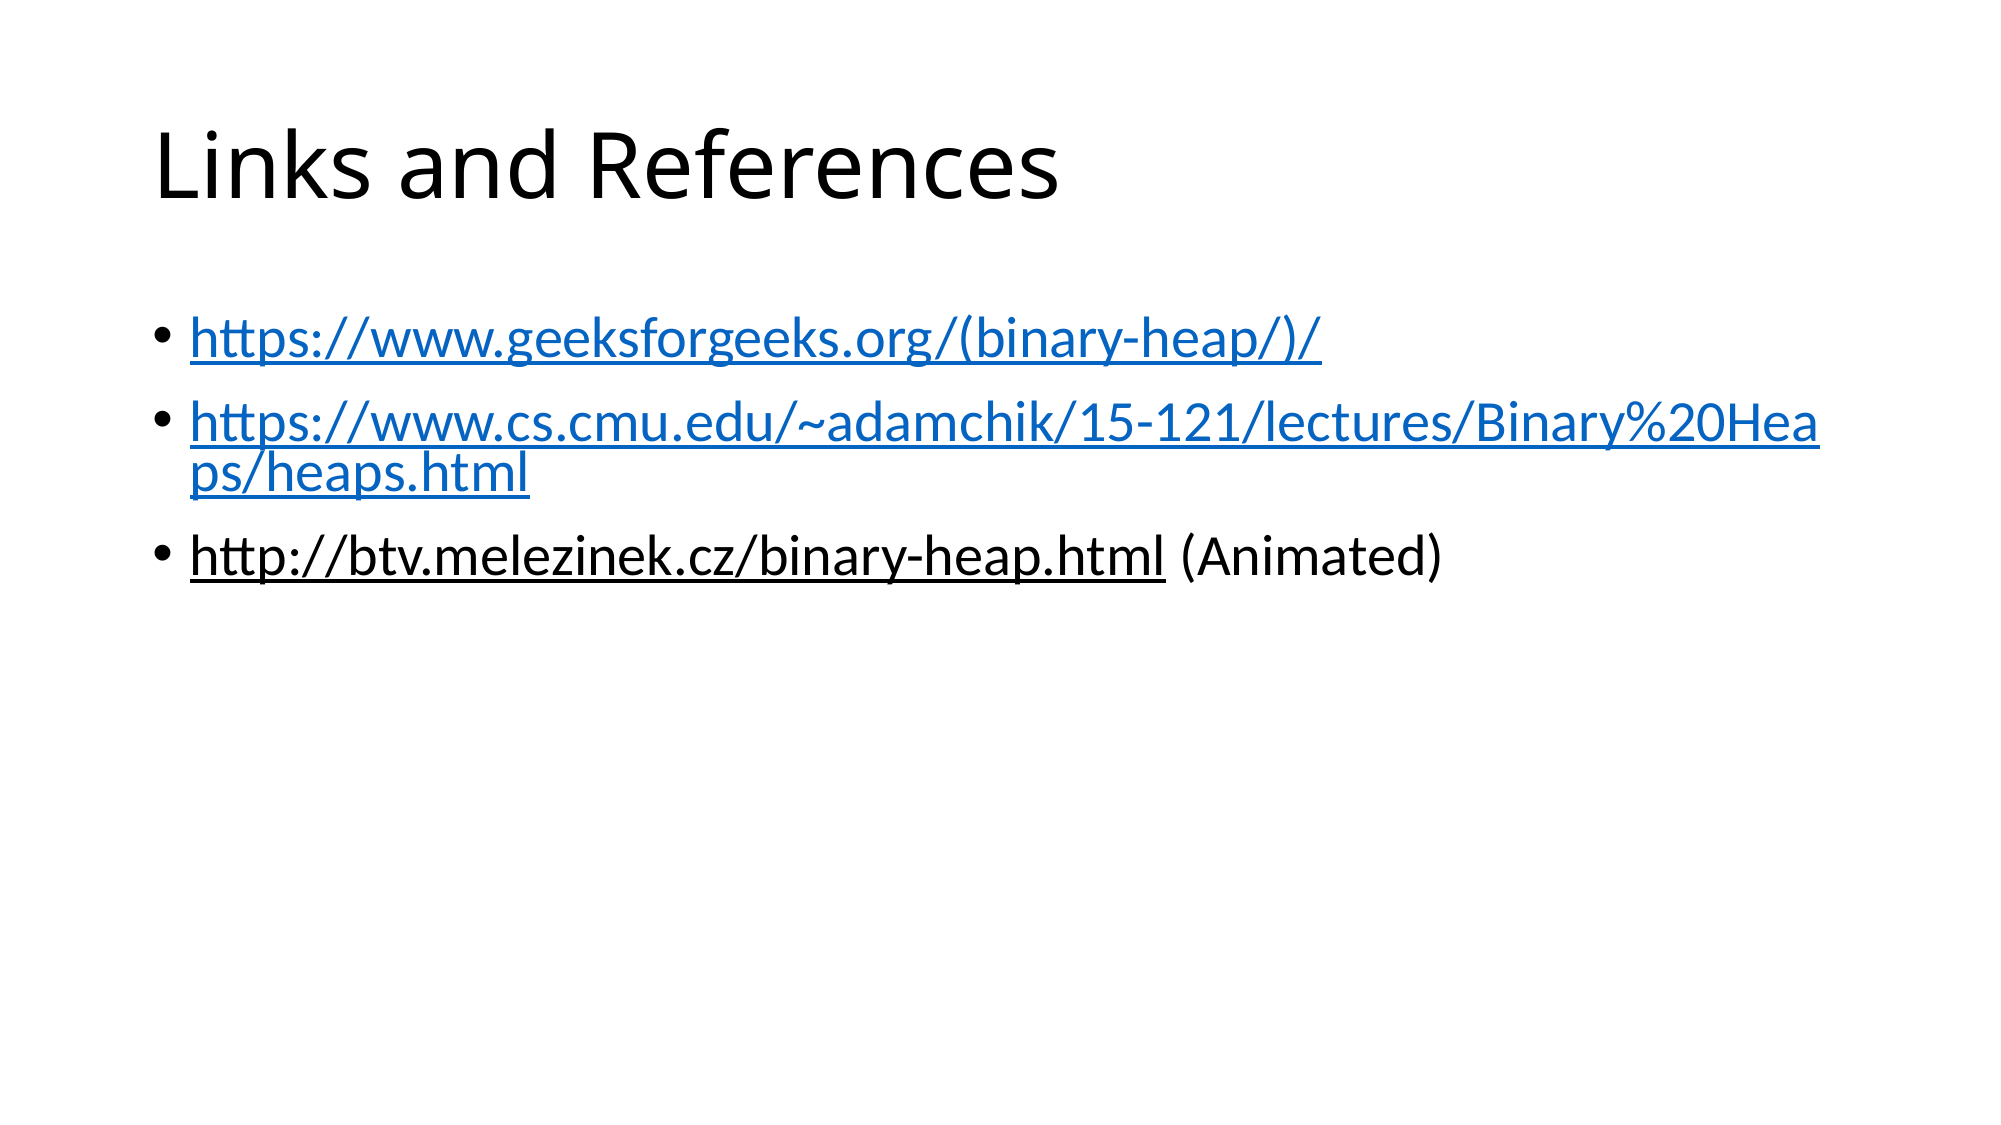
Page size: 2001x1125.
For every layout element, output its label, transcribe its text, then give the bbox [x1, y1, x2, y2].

list https://www.geeksforgeeks.org/(binary-heap/)/ https://www.cs.cmu.edu/~adamchik/15-121/lectures/Binary%20Heaps/heaps.html http://btv.melezinek.cz/binary-heap.html (Animated) [137, 299, 1863, 1014]
title Links and References [137, 59, 1863, 278]
